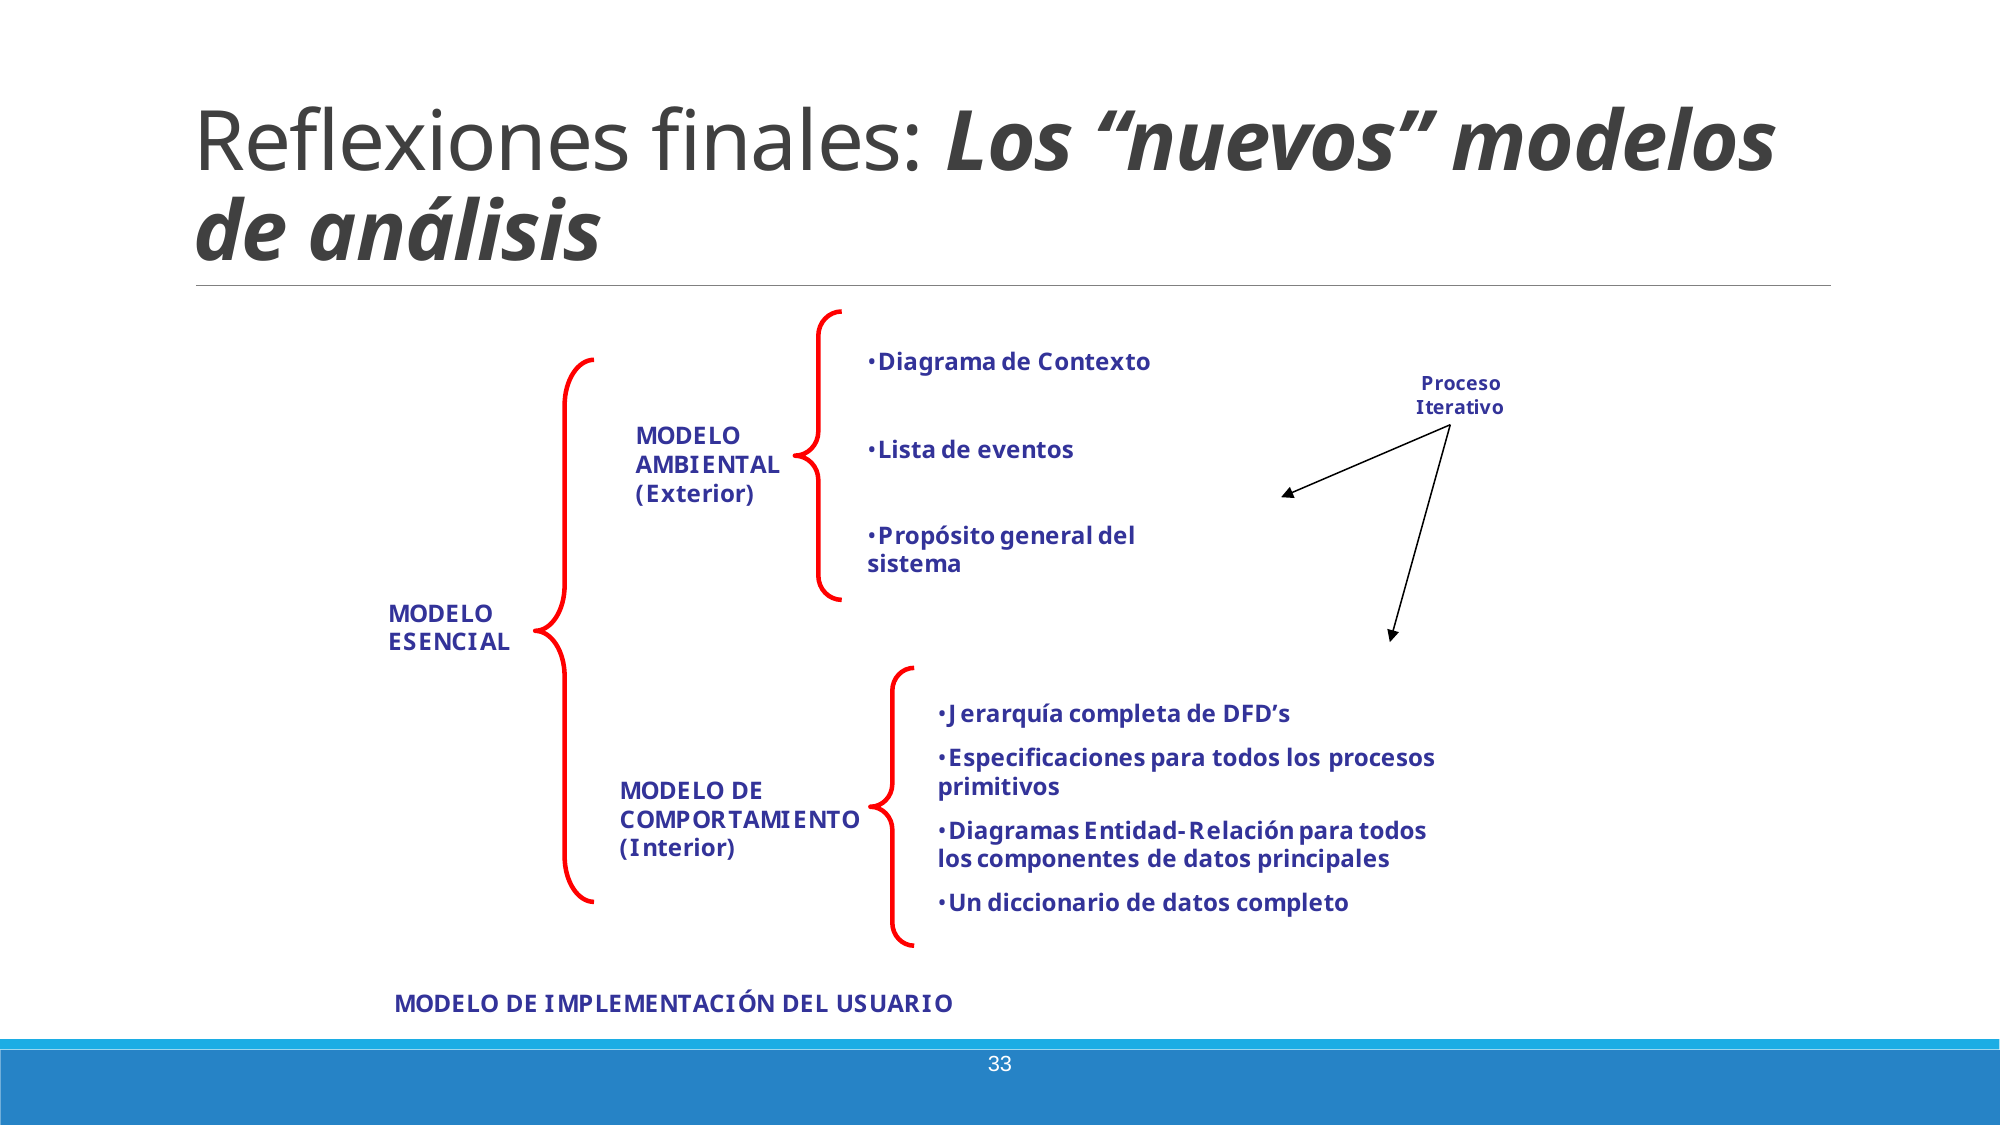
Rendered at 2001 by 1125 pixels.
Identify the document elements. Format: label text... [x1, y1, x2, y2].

picture [372, 307, 1547, 1026]
slide_number 33 [762, 1033, 1238, 1100]
title Reflexiones finales: Los “nuevos” modelos de análisis [180, 47, 1830, 285]
